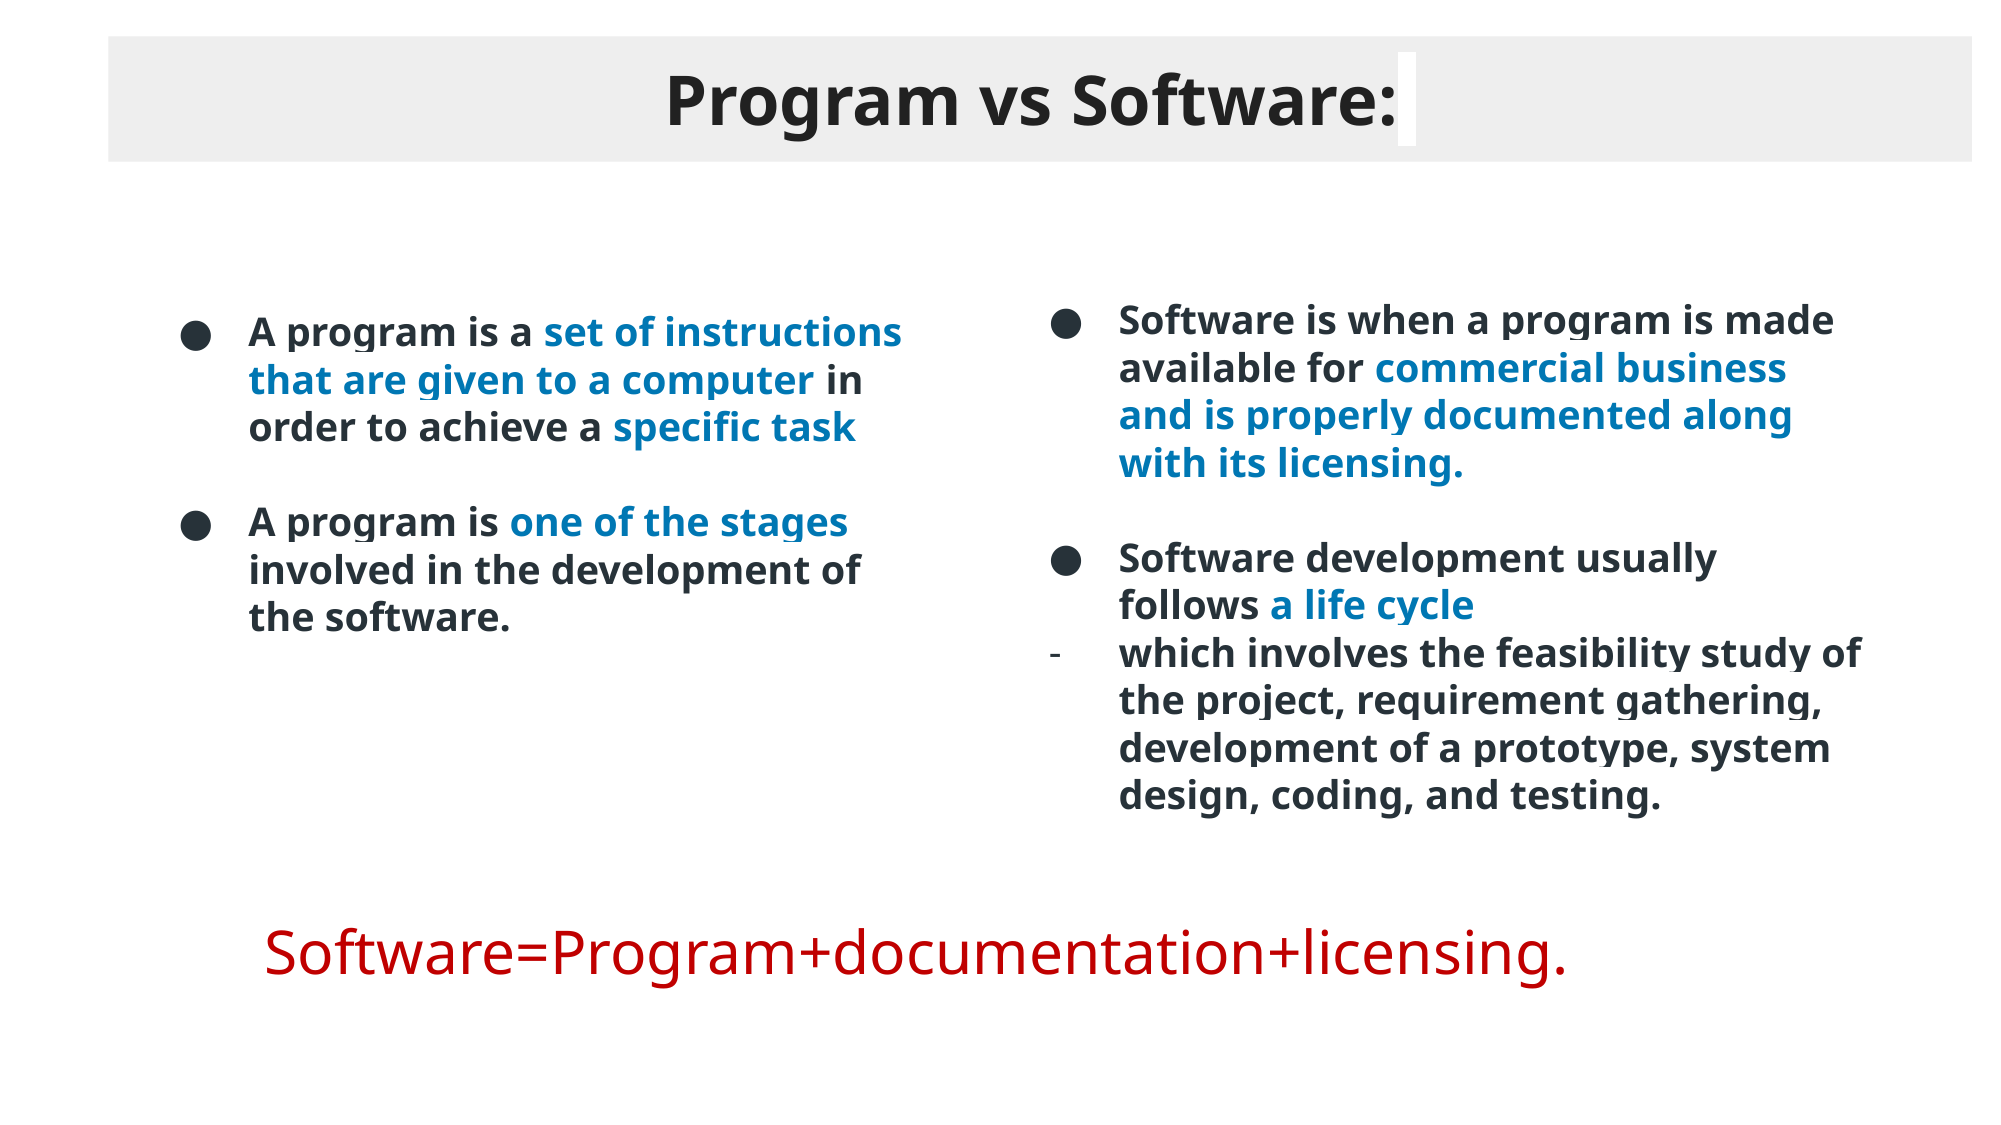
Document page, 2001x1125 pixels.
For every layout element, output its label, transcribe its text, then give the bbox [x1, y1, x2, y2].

title Program vs Software: [108, 36, 1972, 162]
text_box Software is when a program is made available for commercial business and is properly documented along with its licensing. Software development usually follows a life cycle which involves the feasibility study of the project, requirement gathering, development of a prototype, system design, coding, and testing. [998, 275, 1886, 756]
text_box A program is a set of instructions that are given to a computer in order to achieve a specific task A program is one of the stages involved in the development of the software. [128, 287, 928, 769]
text_box Software=Program+documentation+licensing. [244, 893, 1786, 1020]
